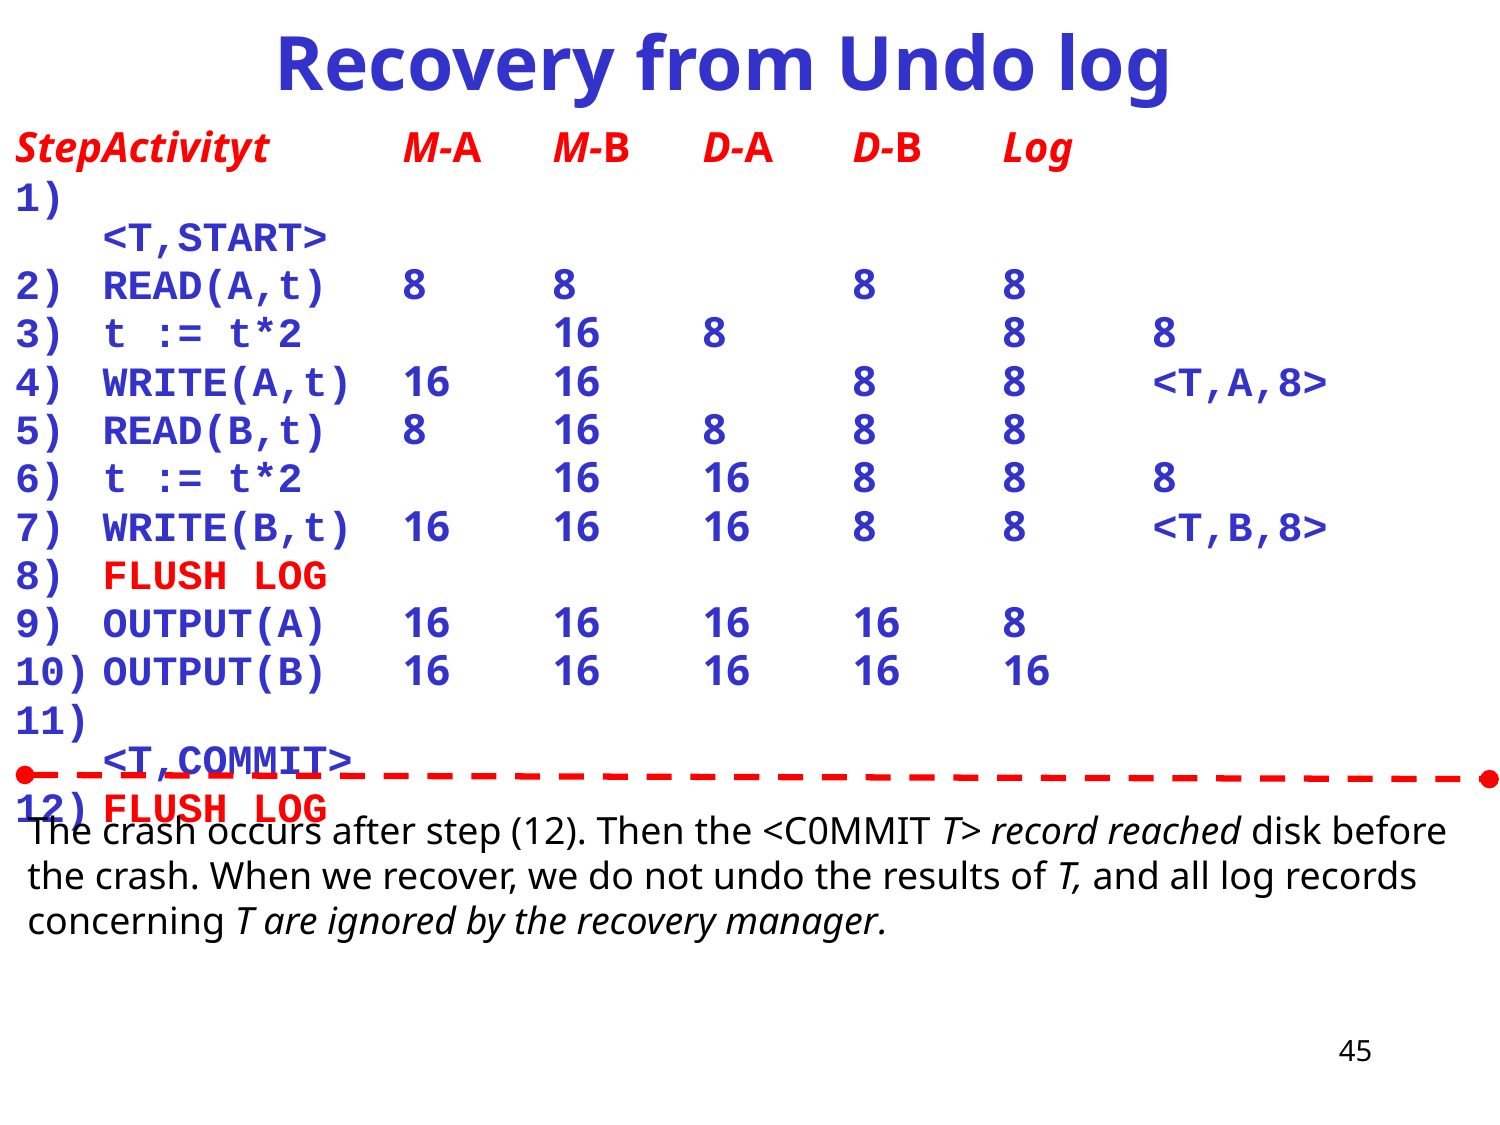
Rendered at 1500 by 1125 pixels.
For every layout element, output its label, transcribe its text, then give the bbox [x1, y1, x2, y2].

text_box [1478, 772, 1496, 786]
text_box The crash occurs after step (12). Then the <C0MMIT T> record reached disk before the crash. When we recover, we do not undo the results of T, and all log records concerning T are ignored by the recovery manager. [12, 799, 1467, 950]
title Recovery from Undo log [86, 28, 1362, 93]
slide_number 45 [1074, 1024, 1388, 1101]
text_box [18, 768, 37, 782]
list Step Activity t M-A M-B D-A D-B Log 1) <T,START> 2) READ(A,t) 8 8 8 8 3) t := t*2 16 8 8 8 4) WRITE(A,t) 16 16 8 8 <T,A,8> 5) READ(B,t) 8 16 8 8 8 6) t := t*2 16 16 8 8 8 7) WRITE(B,t) 16 16 16 8 8 <T,B,8> 8) FLUSH LOG 9) OUTPUT(A) 16 16 16 16 8 10) OUTPUT(B) 16 16 16 16 16 11) <T,COMMIT> 12) FLUSH LOG [0, 123, 1500, 803]
